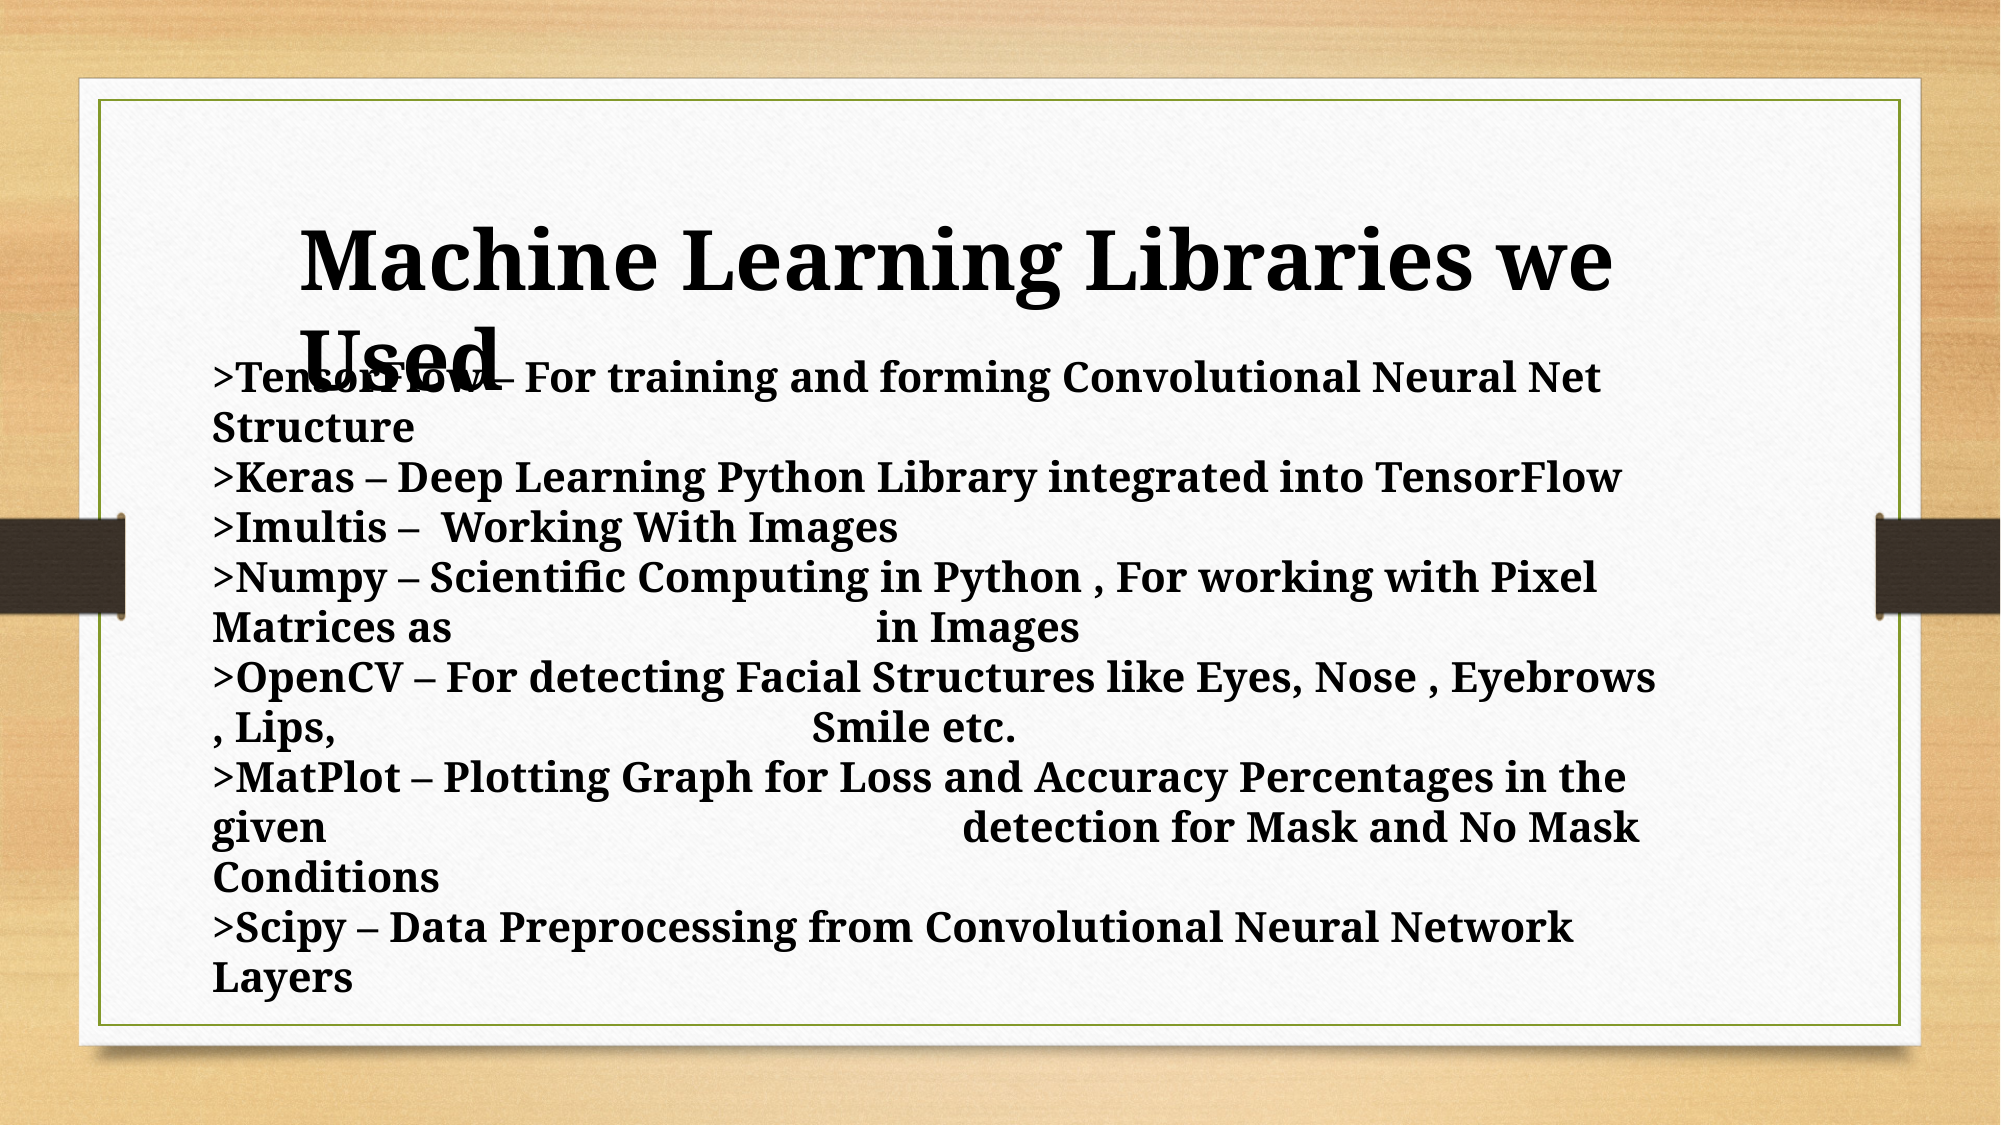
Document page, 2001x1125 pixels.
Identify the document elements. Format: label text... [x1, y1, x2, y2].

text_box Machine Learning Libraries we Used [284, 199, 1634, 343]
text_box >TensorFlow – For training and forming Convolutional Neural Net Structure >Keras – Deep Learning Python Library integrated into TensorFlow >Imultis – Working With Images >Numpy – Scientific Computing in Python , For working with Pixel Matrices as in Images >OpenCV – For detecting Facial Structures like Eyes, Nose , Eyebrows , Lips, Smile etc. >MatPlot – Plotting Graph for Loss and Accuracy Percentages in the given detection for Mask and No Mask Conditions >Scipy – Data Preprocessing from Convolutional Neural Network Layers [197, 343, 1673, 1009]
picture [0, 0, 2001, 1125]
